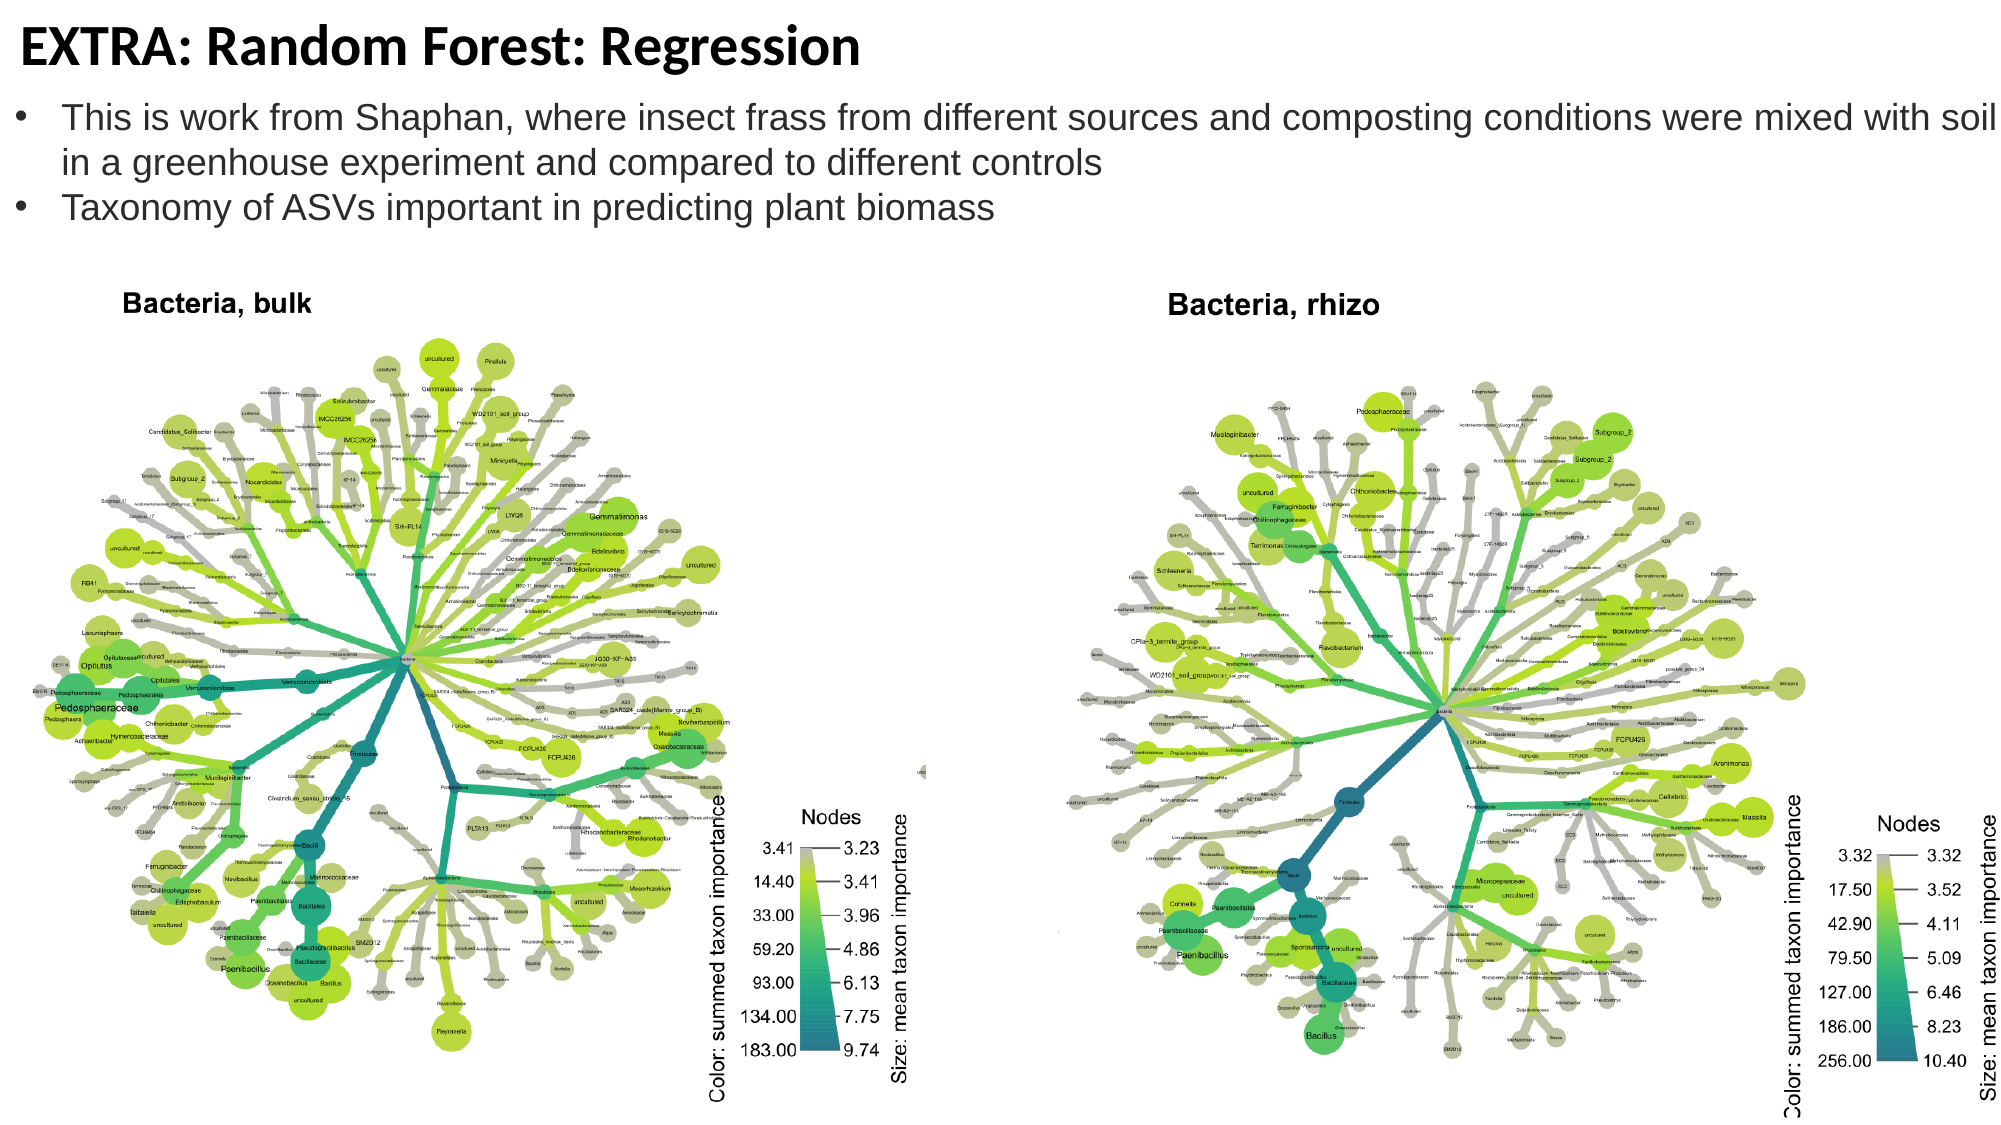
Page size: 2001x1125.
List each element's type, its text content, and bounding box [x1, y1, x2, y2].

picture [26, 282, 927, 1121]
text_box EXTRA: Random Forest: Regression [5, 0, 878, 85]
text_box This is work from Shaphan, where insect frass from different sources and composting conditions were mixed with soil in a greenhouse experiment and compared to different controls Taxonomy of ASVs important in predicting plant biomass [0, 85, 2000, 371]
picture [1058, 282, 2000, 1123]
